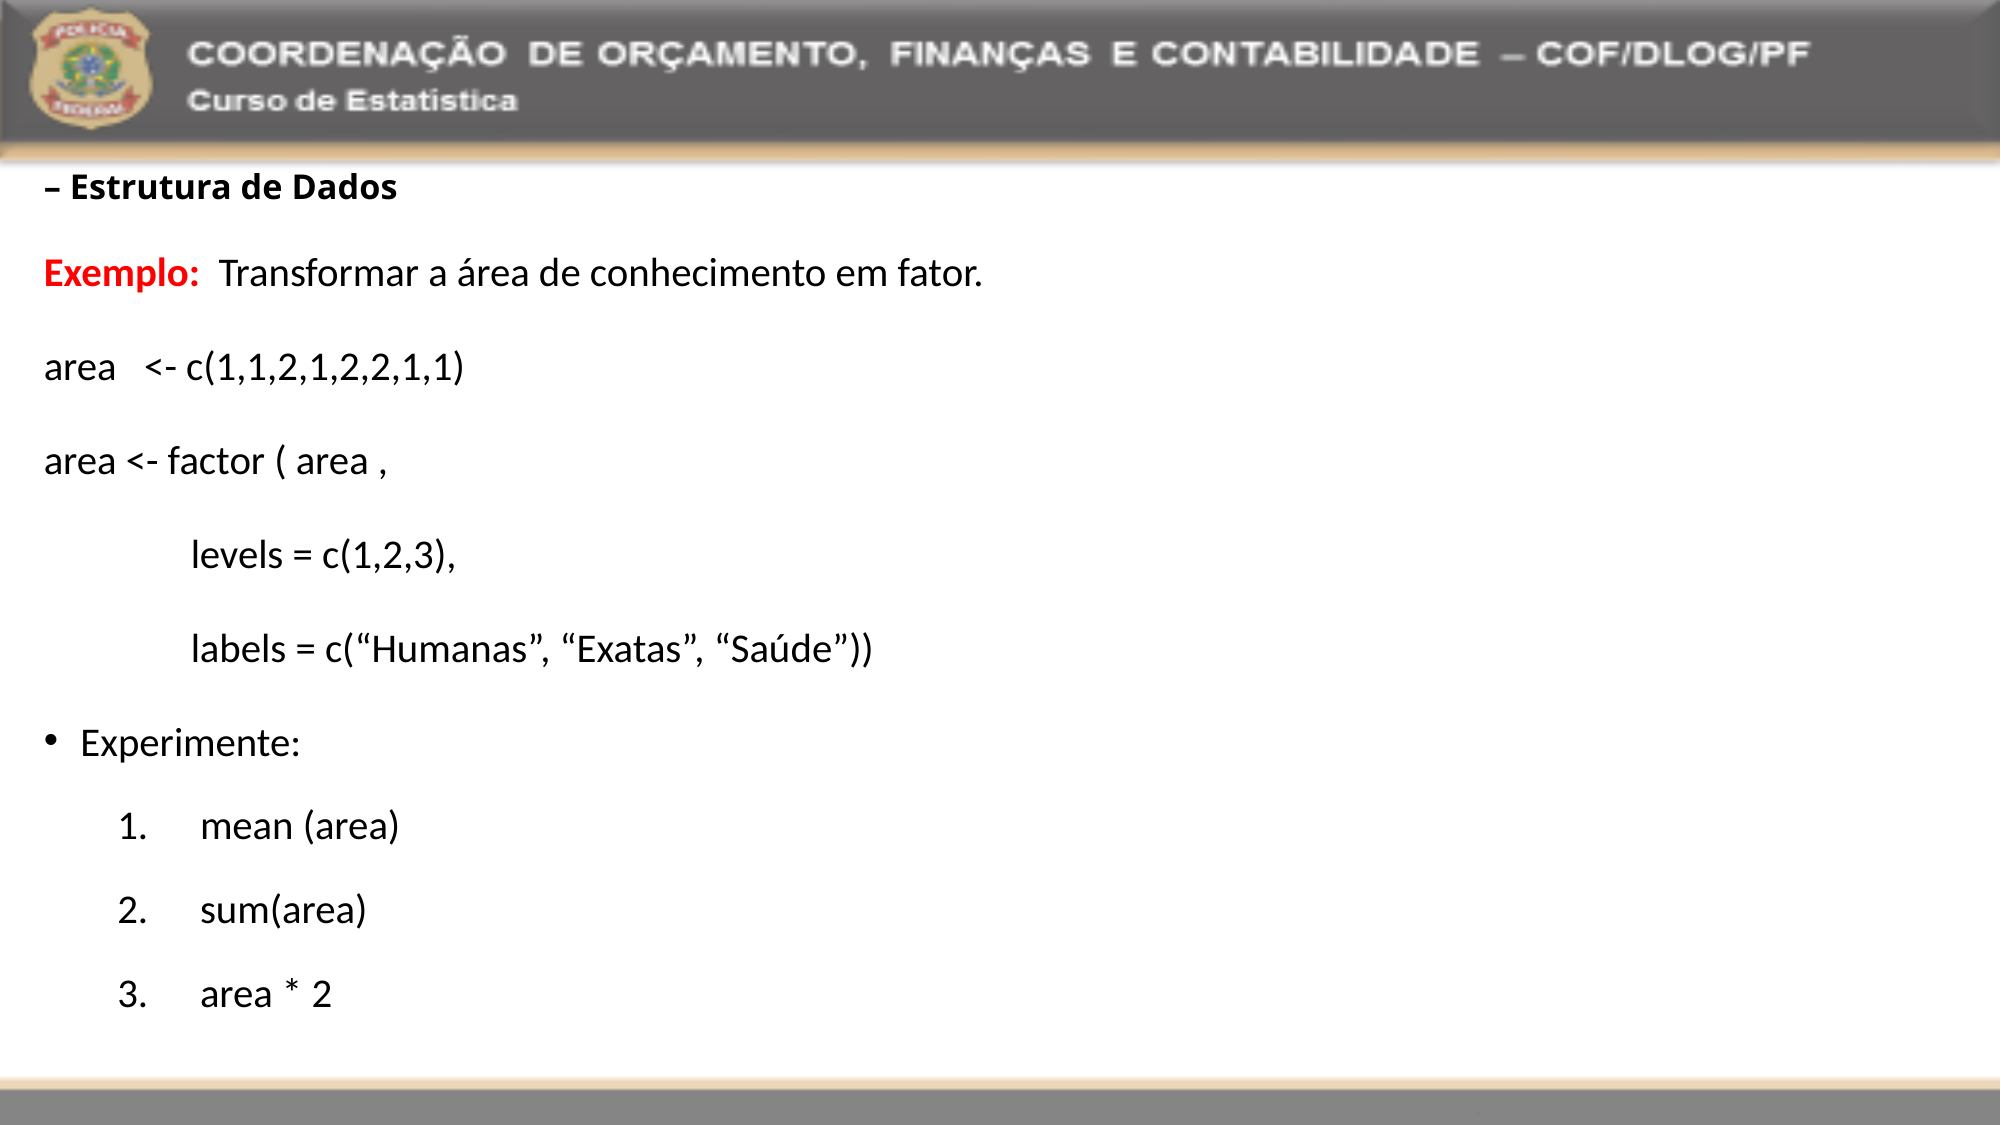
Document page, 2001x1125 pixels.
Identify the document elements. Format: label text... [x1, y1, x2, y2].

title – Estrutura de Dados [28, 157, 1894, 214]
list Exemplo: Transformar a área de conhecimento em fator. area <- c(1,1,2,1,2,2,1,1) area <- factor ( area , levels = c(1,2,3), labels = c(“Humanas”, “Exatas”, “Saúde”)) Experimente: mean (area) sum(area) area * 2 [28, 213, 1754, 1025]
